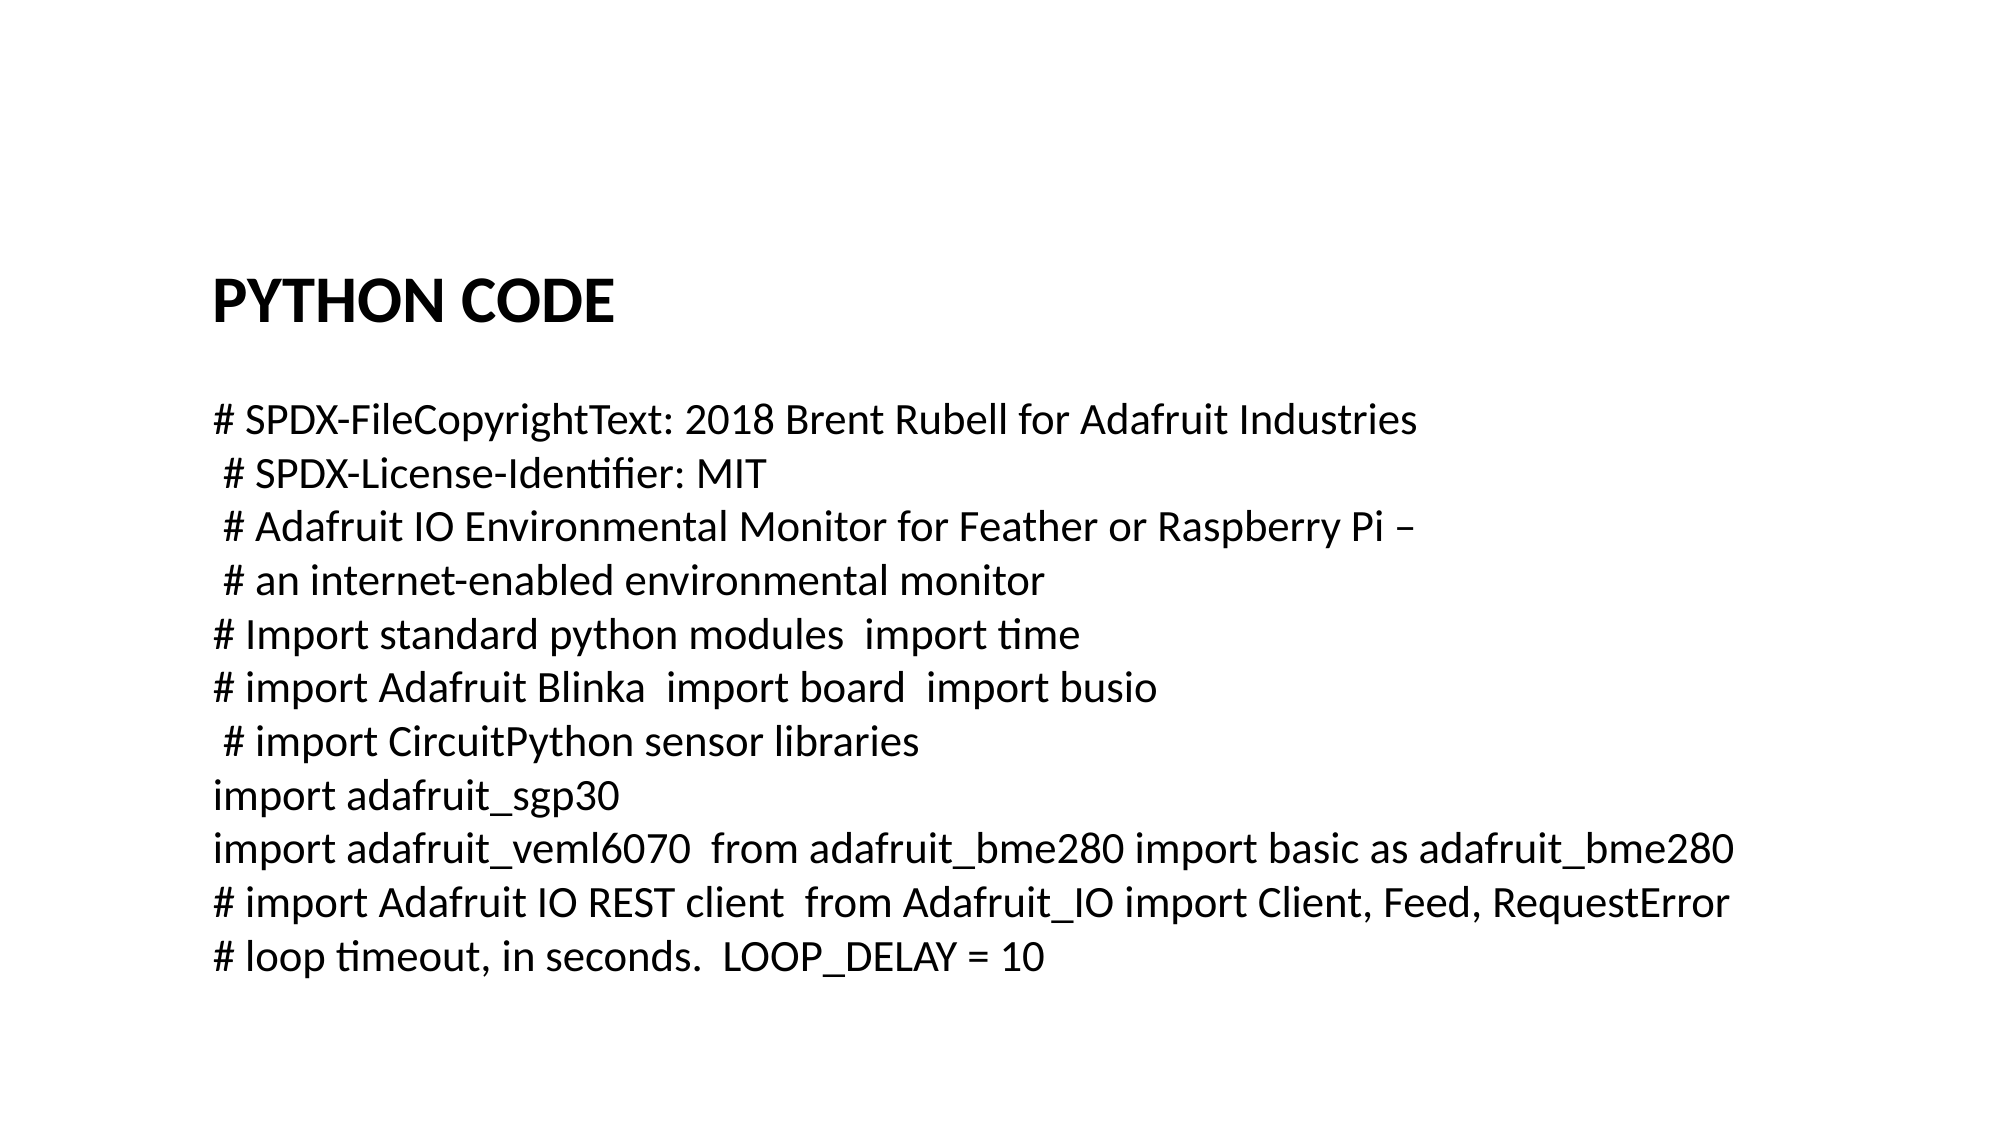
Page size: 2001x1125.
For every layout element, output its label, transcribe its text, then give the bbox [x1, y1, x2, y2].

list PYTHON CODE # SPDX-FileCopyrightText: 2018 Brent Rubell for Adafruit Industries # SPDX-License-Identifier: MIT # Adafruit IO Environmental Monitor for Feather or Raspberry Pi – # an internet-enabled environmental monitor # Import standard python modules import time # import Adafruit Blinka import board import busio # import CircuitPython sensor libraries import adafruit_sgp30 import adafruit_veml6070 from adafruit_bme280 import basic as adafruit_bme280 # import Adafruit IO REST client from Adafruit_IO import Client, Feed, RequestError # loop timeout, in seconds. LOOP_DELAY = 10 [212, 256, 1788, 989]
